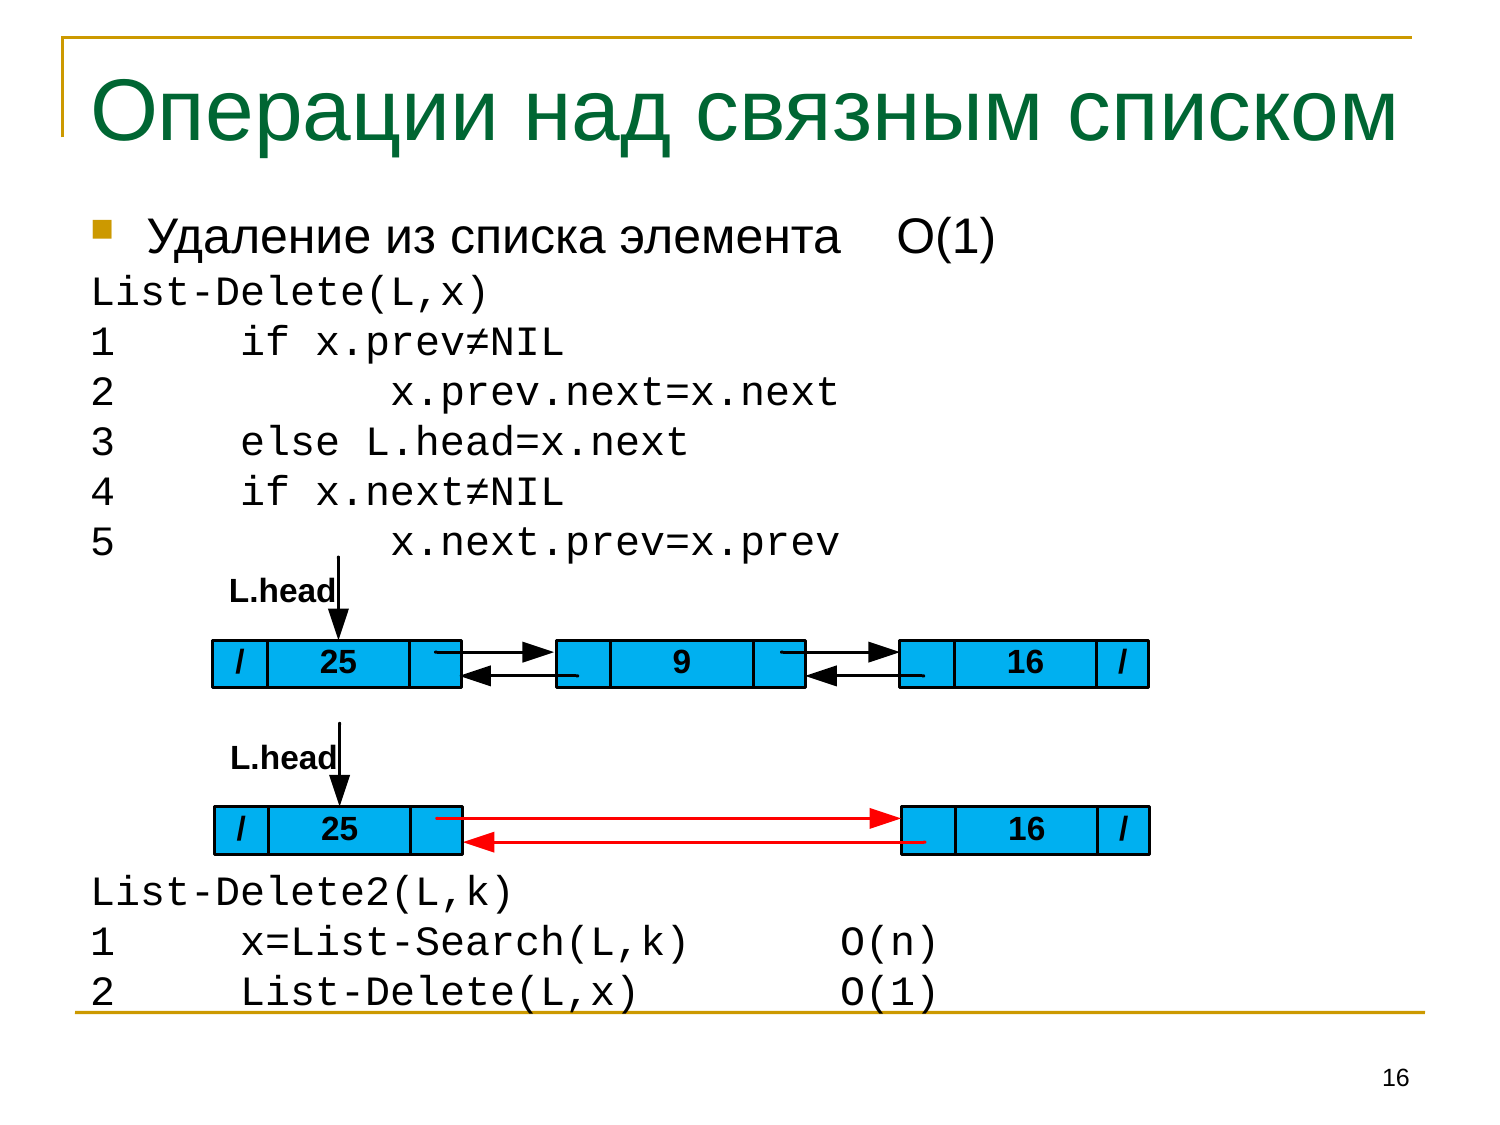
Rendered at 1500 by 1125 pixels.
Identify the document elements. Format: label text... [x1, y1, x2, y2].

picture [206, 550, 1157, 861]
title Операции над связным списком [74, 45, 1426, 173]
slide_number 16 [1074, 1023, 1426, 1100]
list Удаление из списка элемента O(1) List-Delete(L,x) 1 if x.prev≠NIL 2 x.prev.next=x.next 3 else L.head=x.next 4 if x.next≠NIL 5 x.next.prev=x.prev List-Delete2(L,k) 1 x=List-Search(L,k) O(n) 2 List-Delete(L,x) O(1) [74, 196, 1426, 1006]
